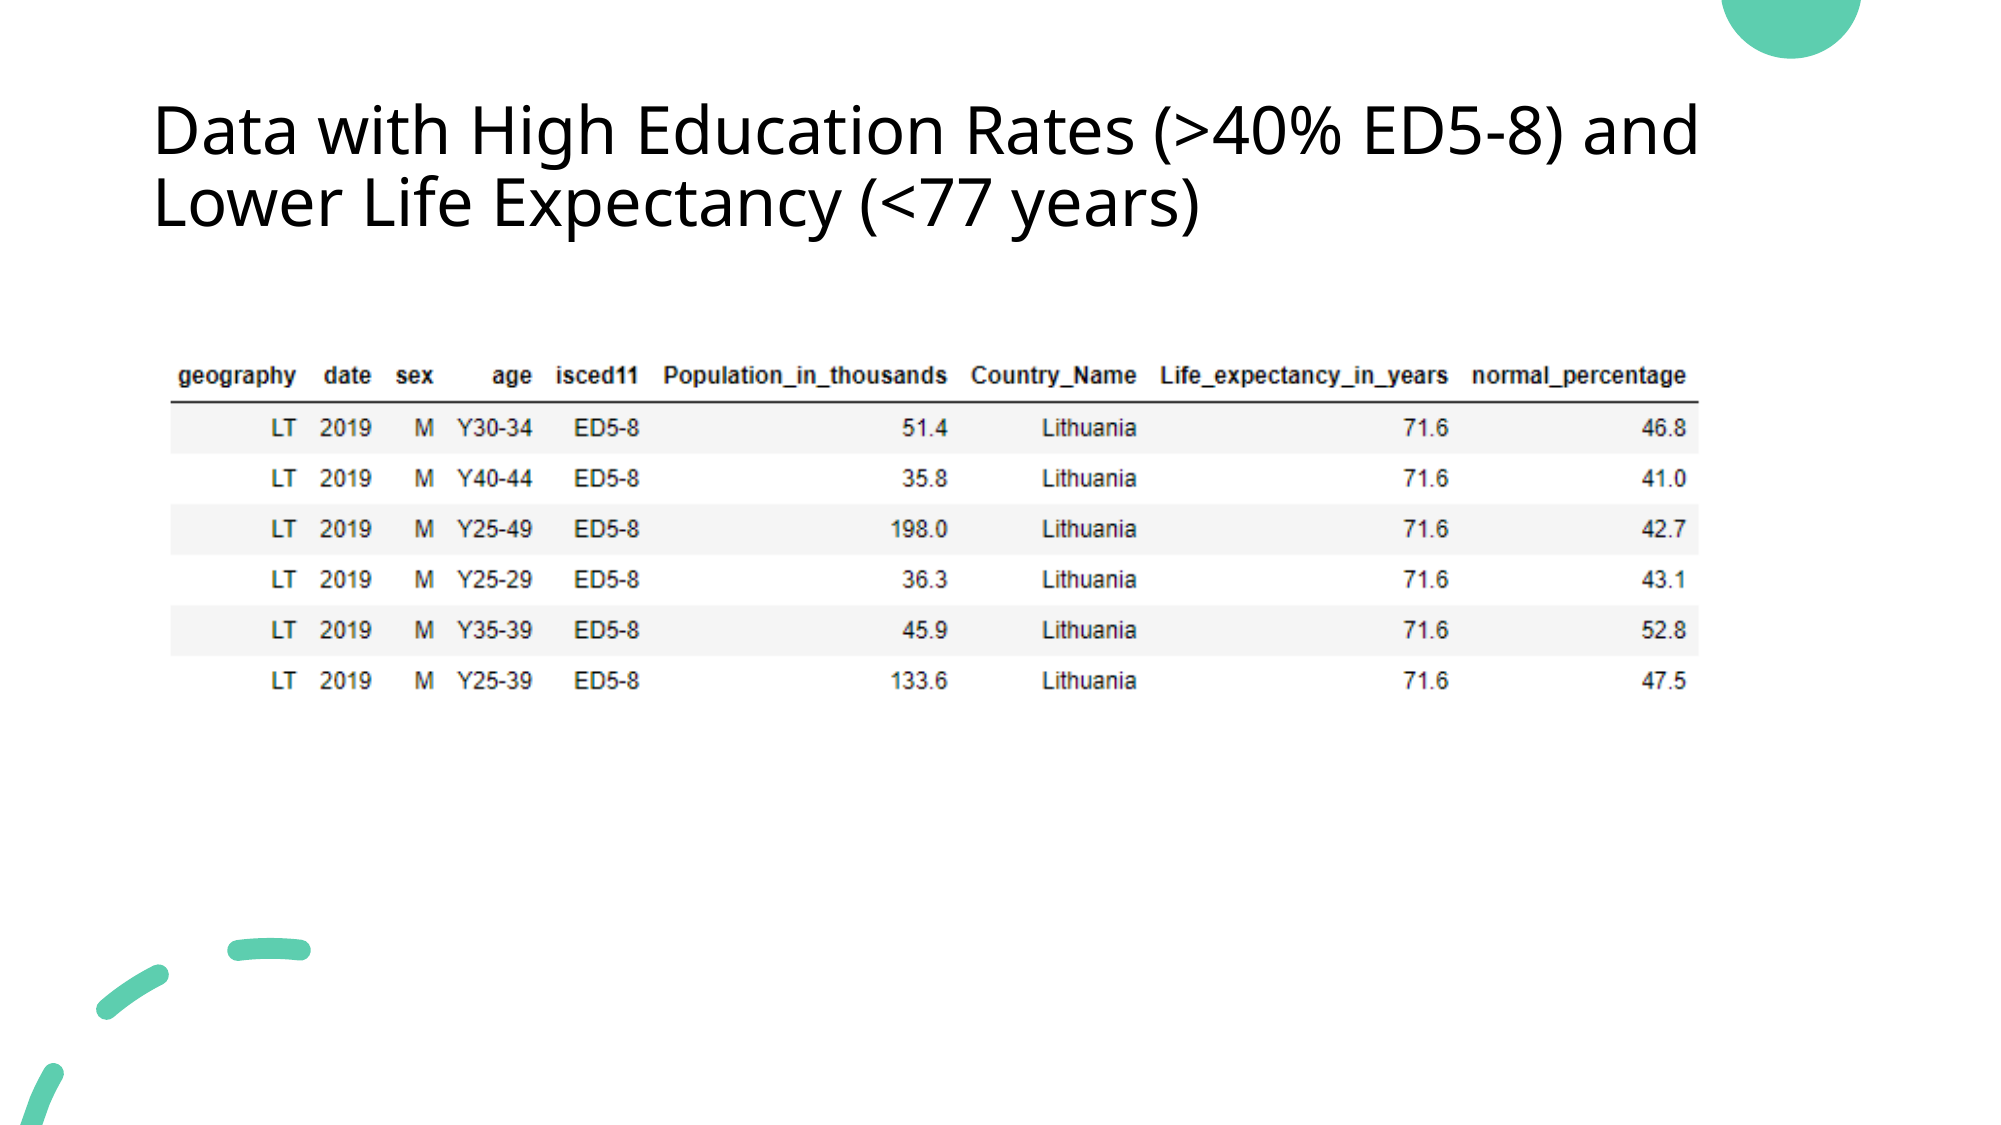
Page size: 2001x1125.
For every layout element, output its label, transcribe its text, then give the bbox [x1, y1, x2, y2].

picture [170, 351, 1736, 705]
title Data with High Education Rates (>40% ED5-8) and Lower Life Expectancy (<77 years) [137, 59, 1863, 278]
